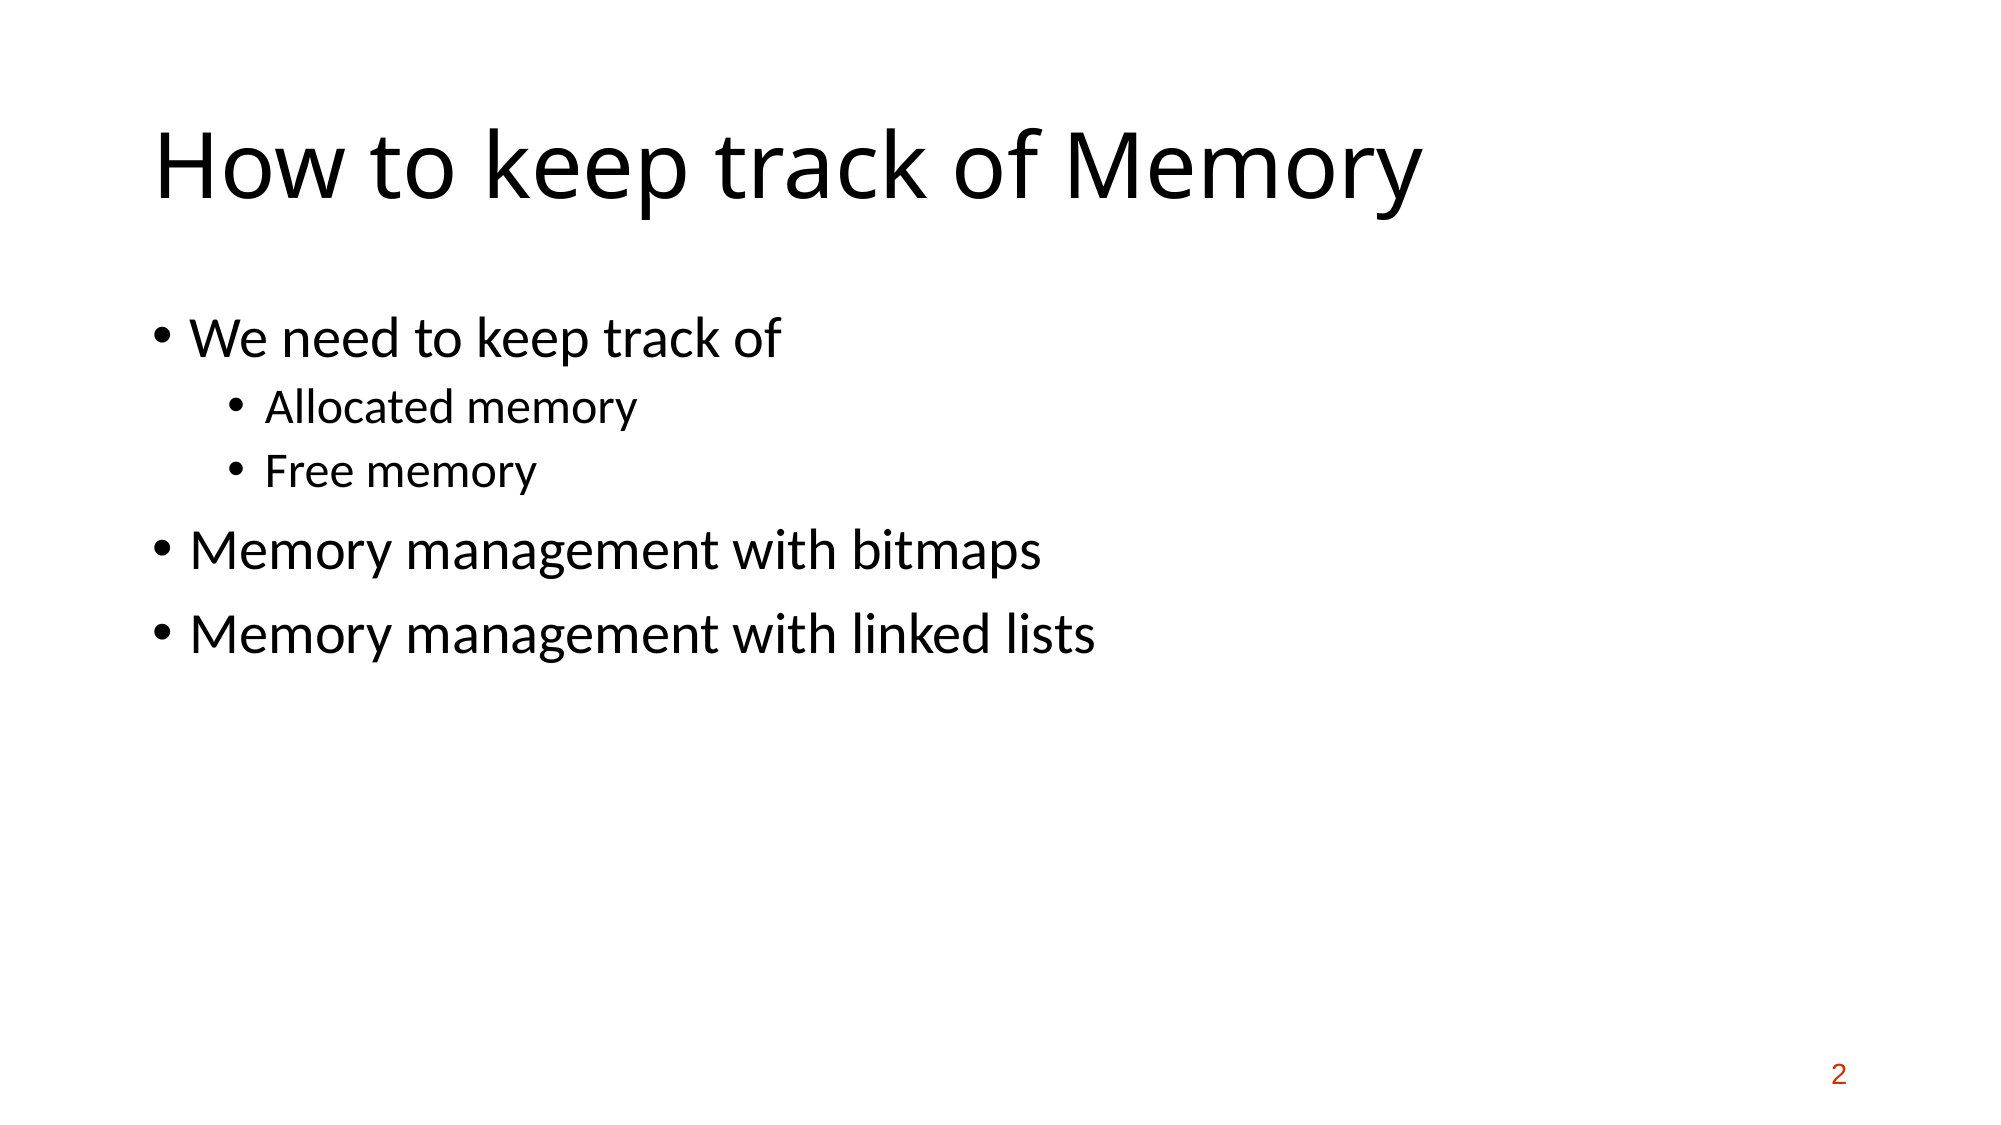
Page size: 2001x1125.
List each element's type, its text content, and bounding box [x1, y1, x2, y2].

list We need to keep track of Allocated memory Free memory Memory management with bitmaps Memory management with linked lists [137, 299, 1863, 1014]
slide_number 2 [1412, 1042, 1863, 1103]
title How to keep track of Memory [137, 59, 1863, 278]
